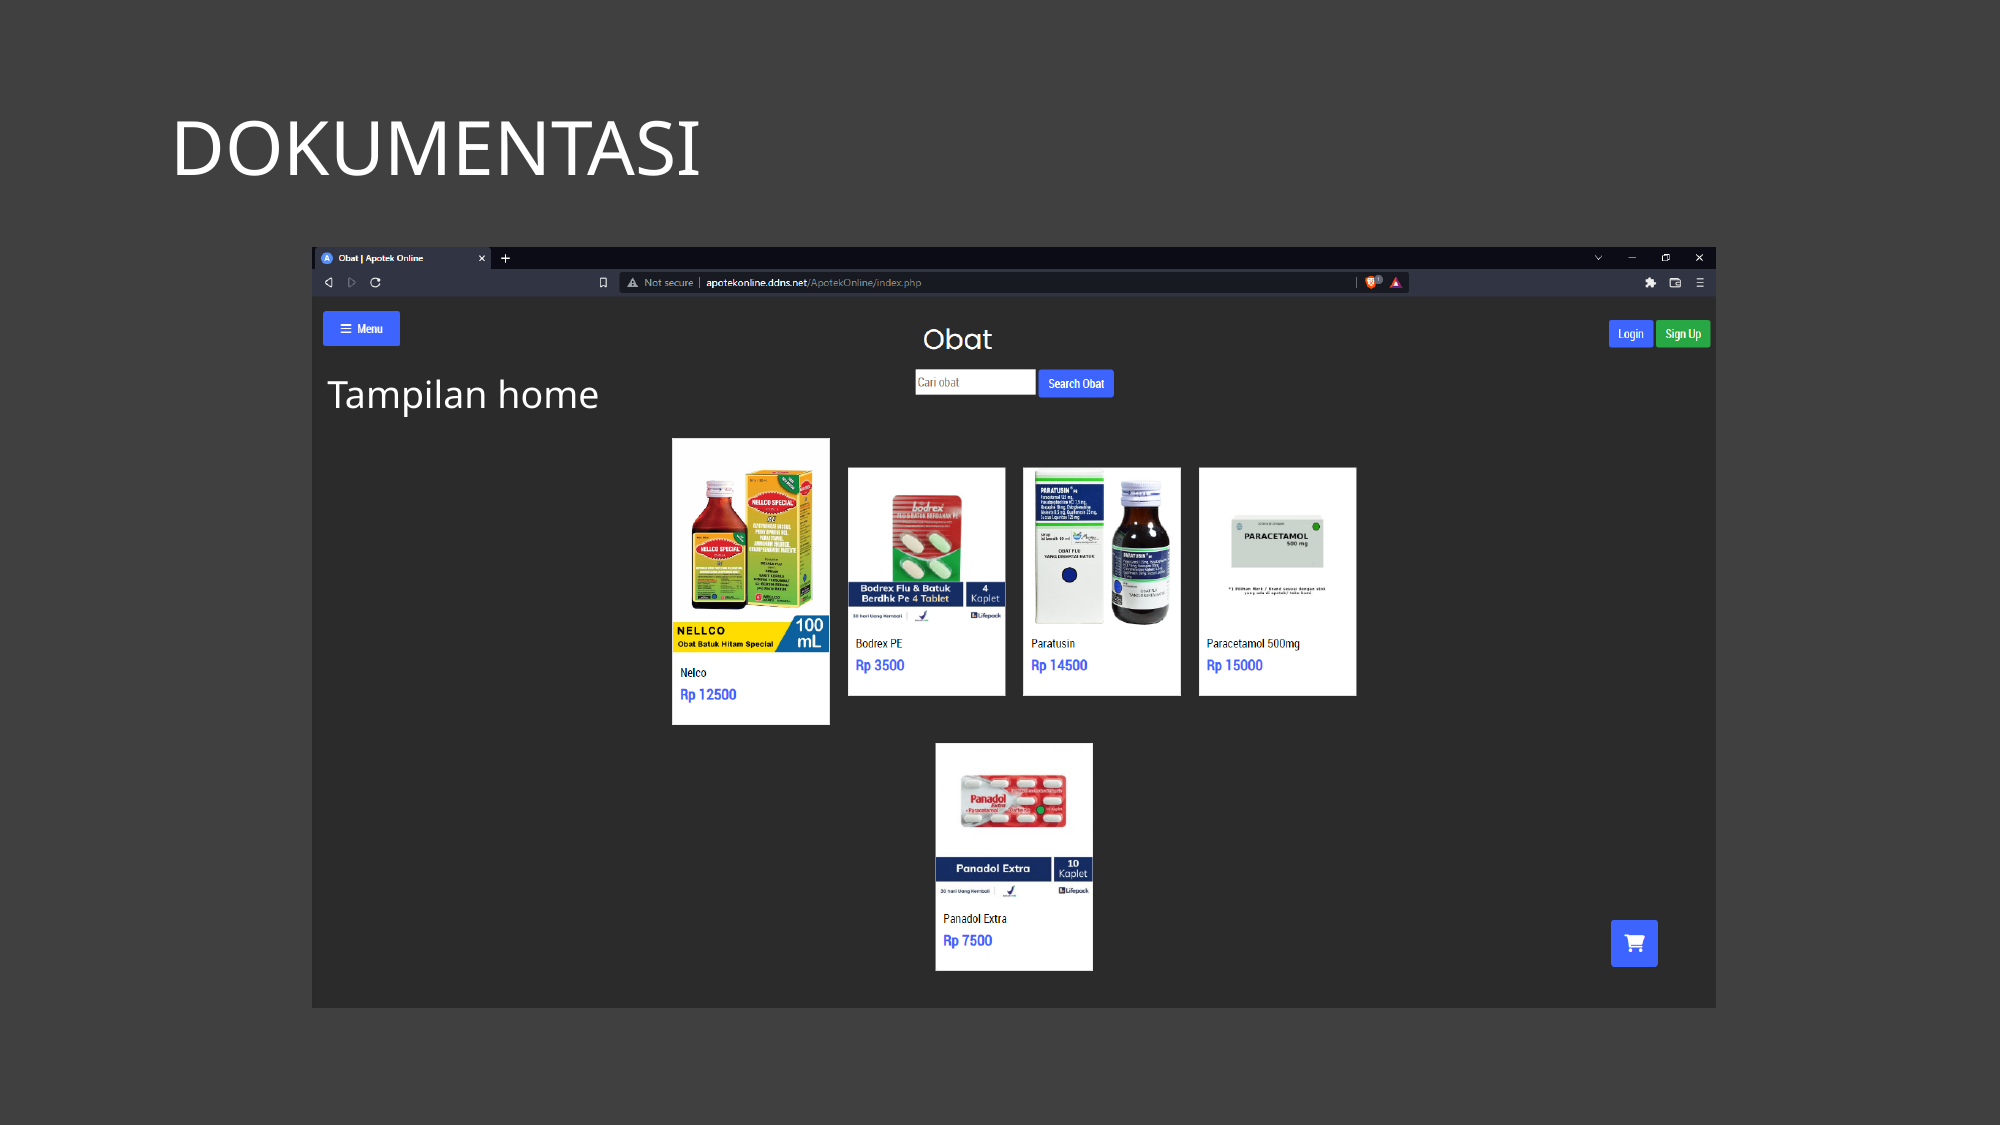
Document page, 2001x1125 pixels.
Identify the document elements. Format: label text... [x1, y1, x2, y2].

picture [312, 247, 1716, 1008]
text_box DOKUMENTASI [155, 93, 1873, 198]
